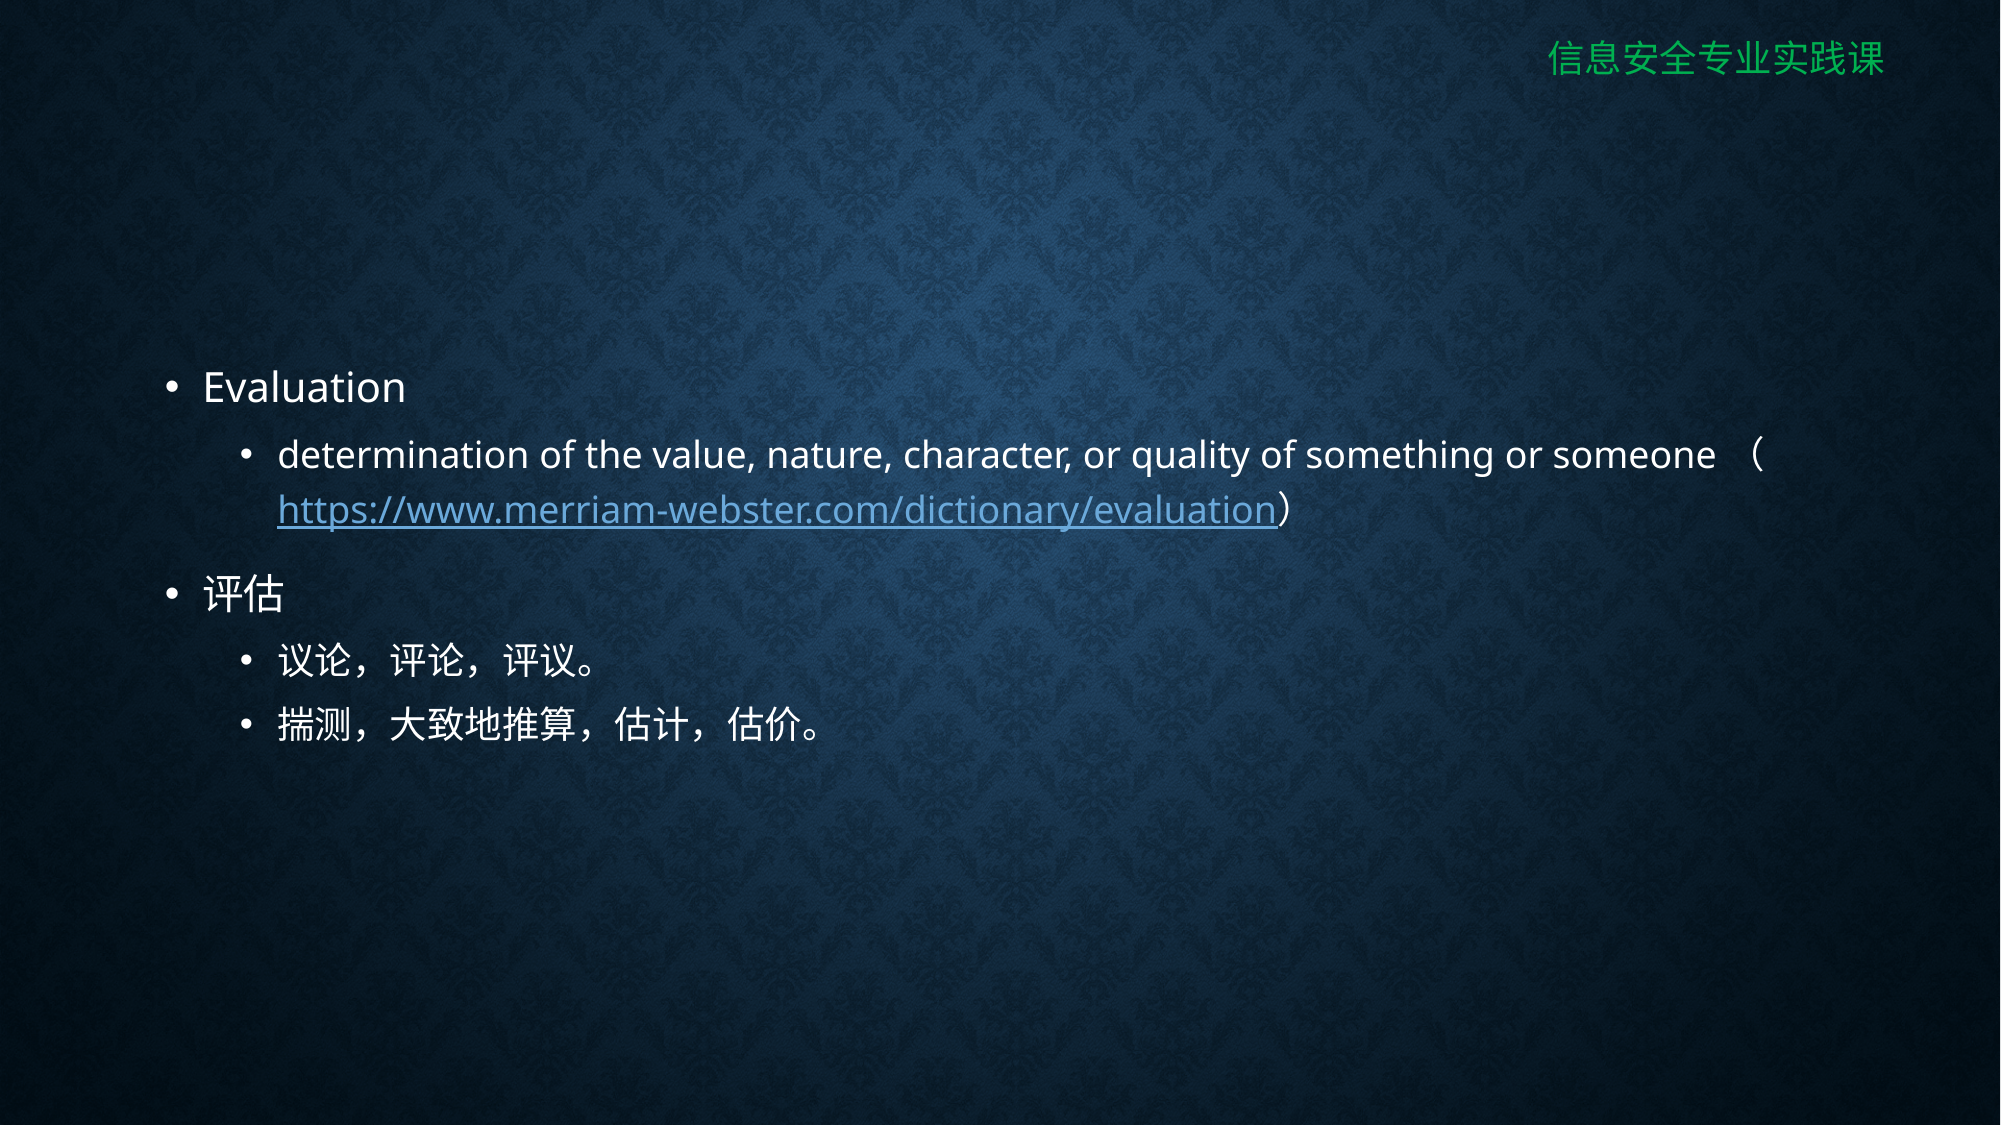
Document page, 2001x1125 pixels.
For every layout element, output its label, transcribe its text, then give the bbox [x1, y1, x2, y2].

list Evaluation determination of the value, nature, character, or quality of something or someone（https://www.merriam-webster.com/dictionary/evaluation） 评估 议论，评论，评议。 揣测，大致地推算，估计，估价。 [149, 343, 1849, 950]
